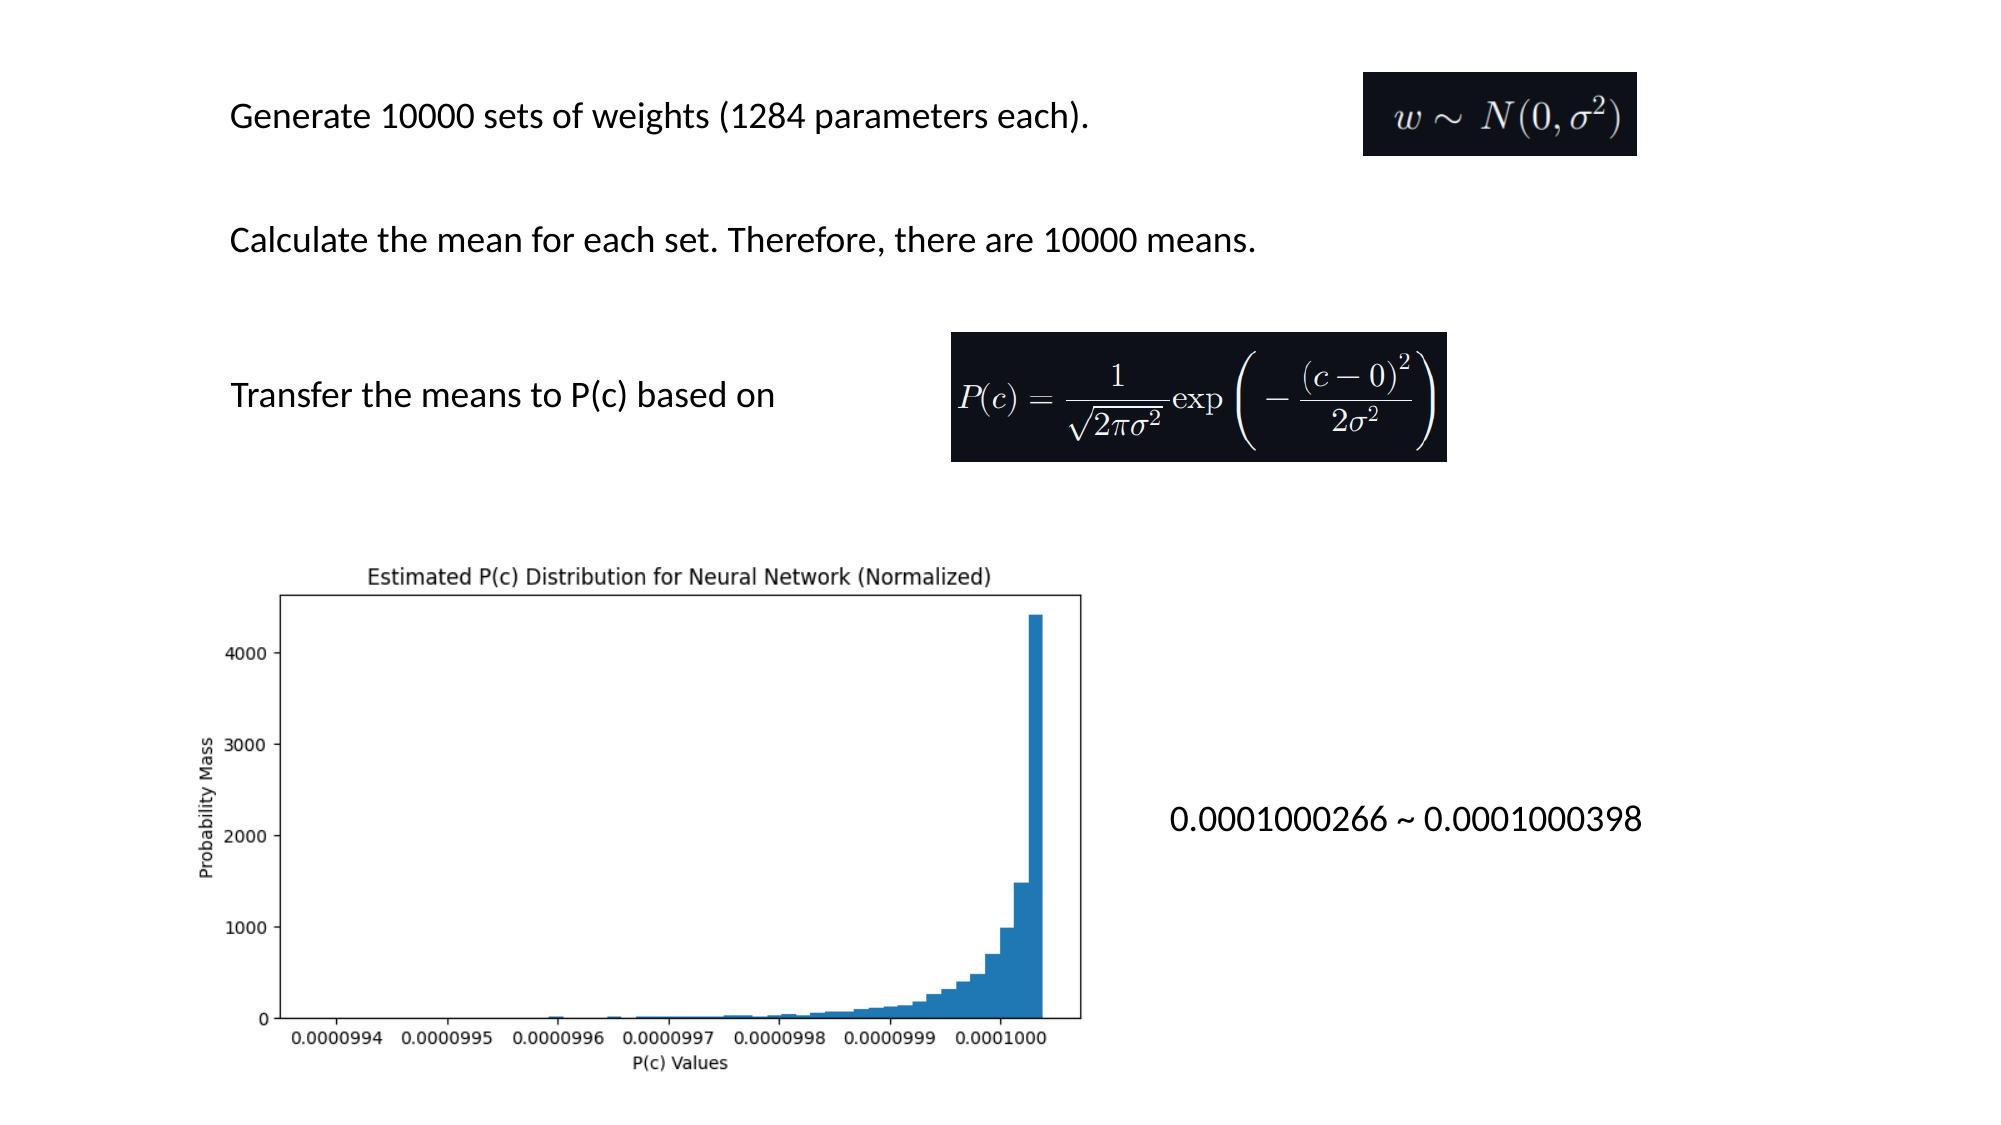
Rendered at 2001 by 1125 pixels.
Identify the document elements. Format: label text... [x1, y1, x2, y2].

picture [185, 556, 1104, 1078]
text_box 0.0001000266 ~ 0.0001000398 [1155, 786, 1822, 847]
text_box Generate 10000 sets of weights (1284 parameters each). [215, 83, 1363, 144]
text_box Calculate the mean for each set. Therefore, there are 10000 means. [215, 207, 1656, 268]
text_box Transfer the means to P(c) based on [215, 363, 951, 423]
picture [951, 332, 1447, 463]
picture [1363, 72, 1637, 156]
